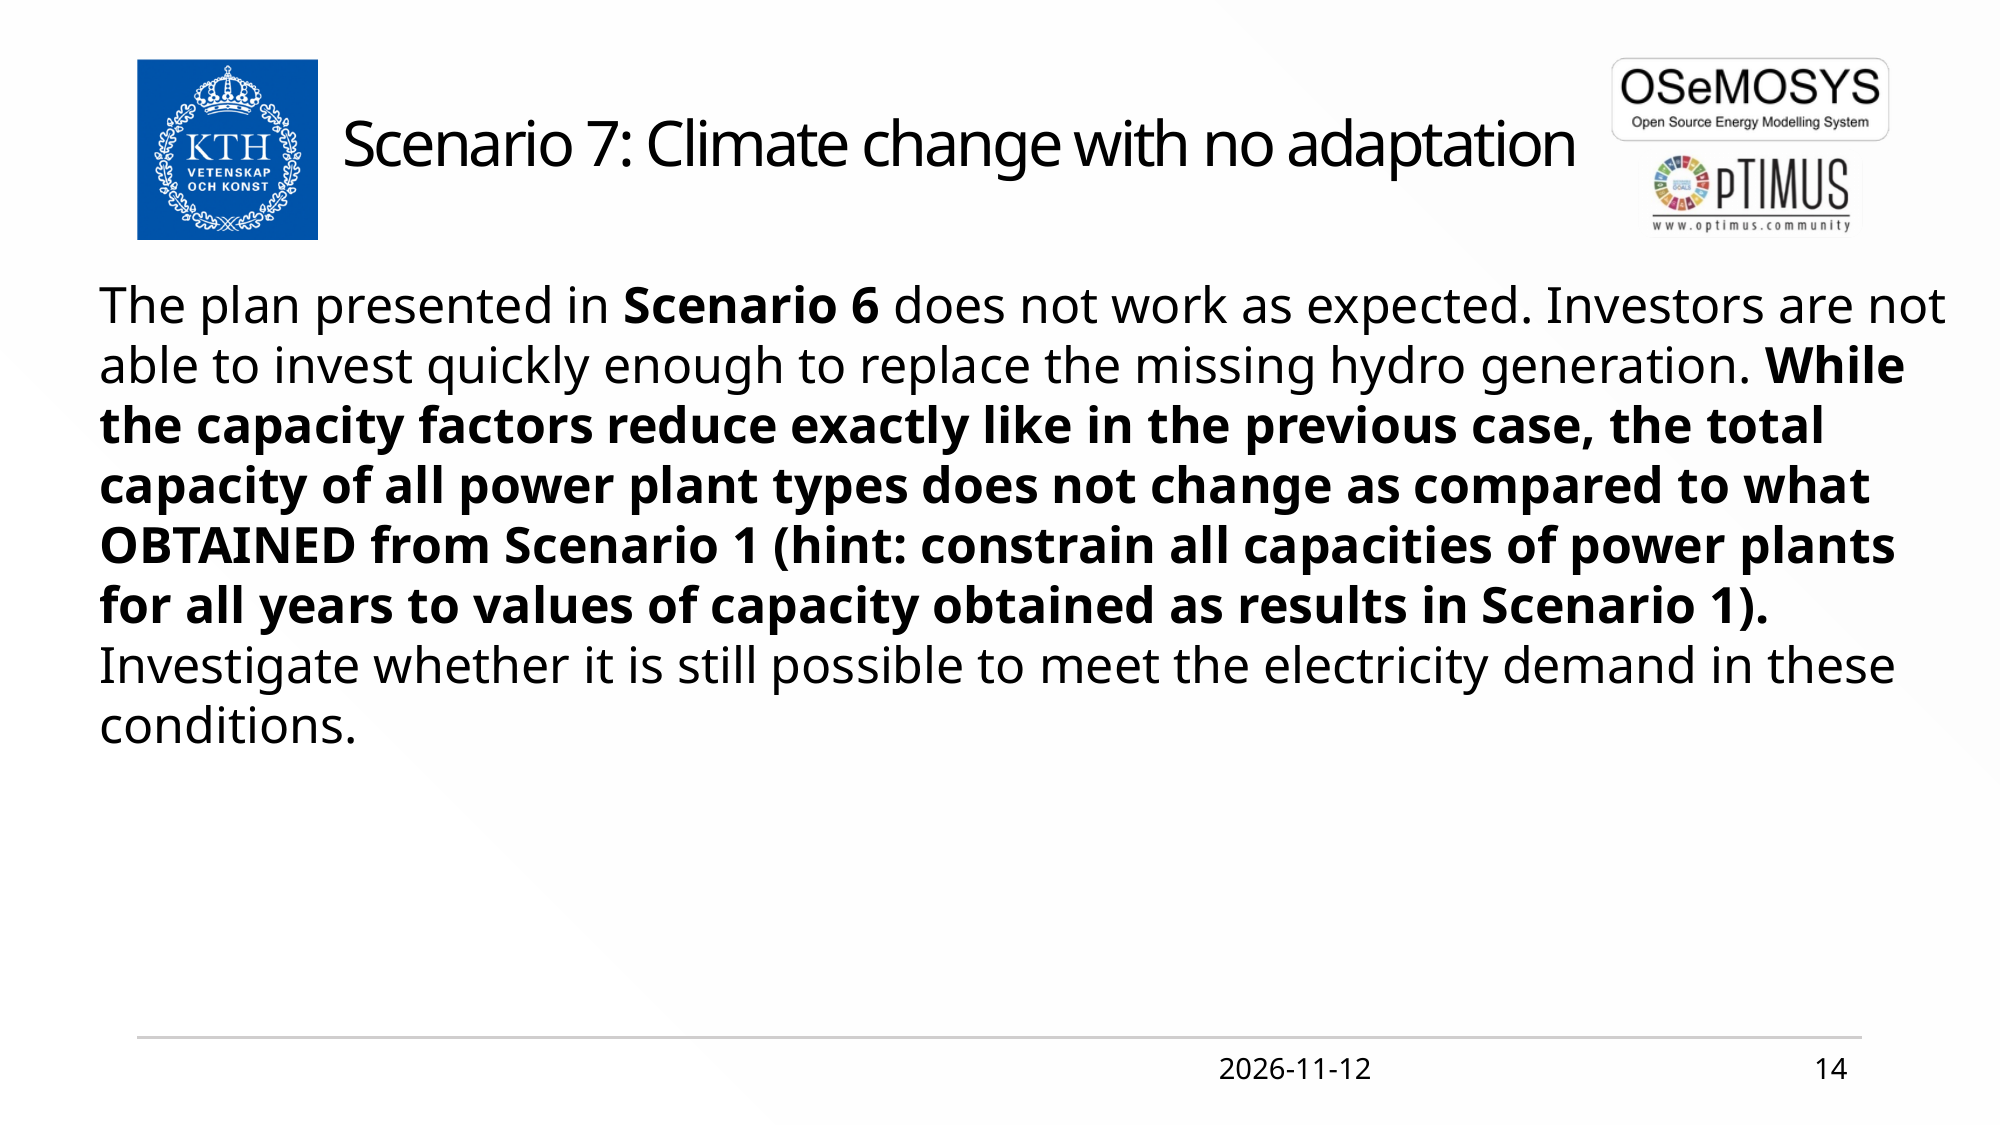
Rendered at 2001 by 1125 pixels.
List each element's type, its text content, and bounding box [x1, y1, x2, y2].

picture [137, 59, 318, 240]
text_box Scenario 7: Climate change with no adaptation [327, 80, 1635, 212]
slide_number 14 [1654, 1042, 1863, 1103]
footer [217, 1033, 1110, 1094]
text_box The plan presented in Scenario 6 does not work as expected. Investors are not able to invest quickly enough to replace the missing hydro generation. While the capacity factors reduce exactly like in the previous case, the total capacity of all power plant types does not change as compared to what OBTAINED from Scenario 1 (hint: constrain all capacities of power plants for all years to values of capacity obtained as results in Scenario 1). Investigate whether it is still possible to meet the electricity demand in these conditions. [84, 266, 1981, 762]
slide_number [1203, 1042, 1654, 1103]
picture [1588, 43, 1913, 235]
